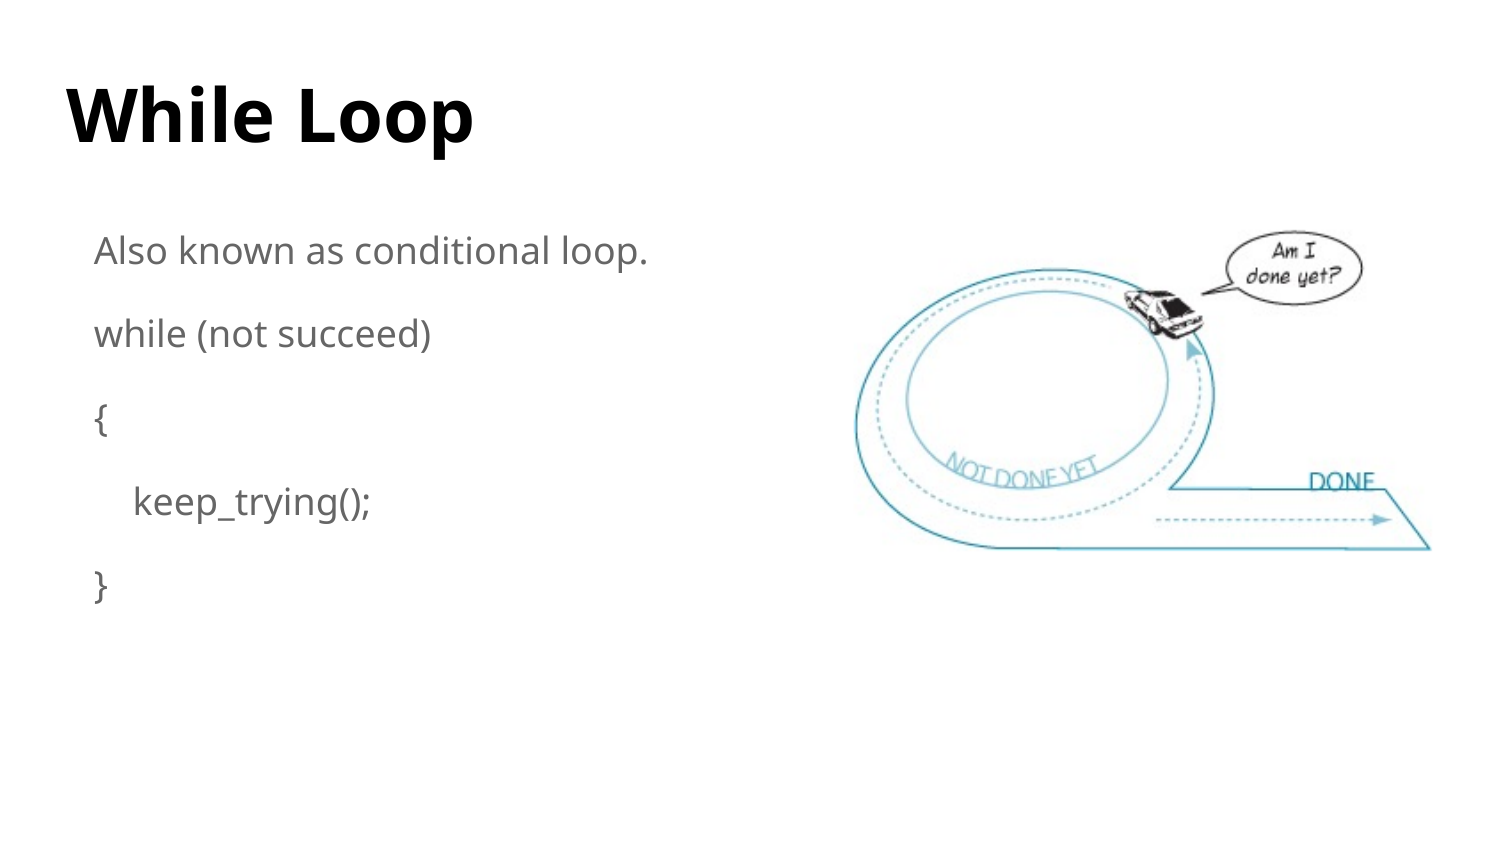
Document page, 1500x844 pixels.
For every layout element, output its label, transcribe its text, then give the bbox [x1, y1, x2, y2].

title While Loop [51, 48, 1449, 180]
picture [801, 211, 1458, 569]
list Also known as conditional loop. while (not succeed) { keep_trying(); } [78, 201, 1449, 750]
